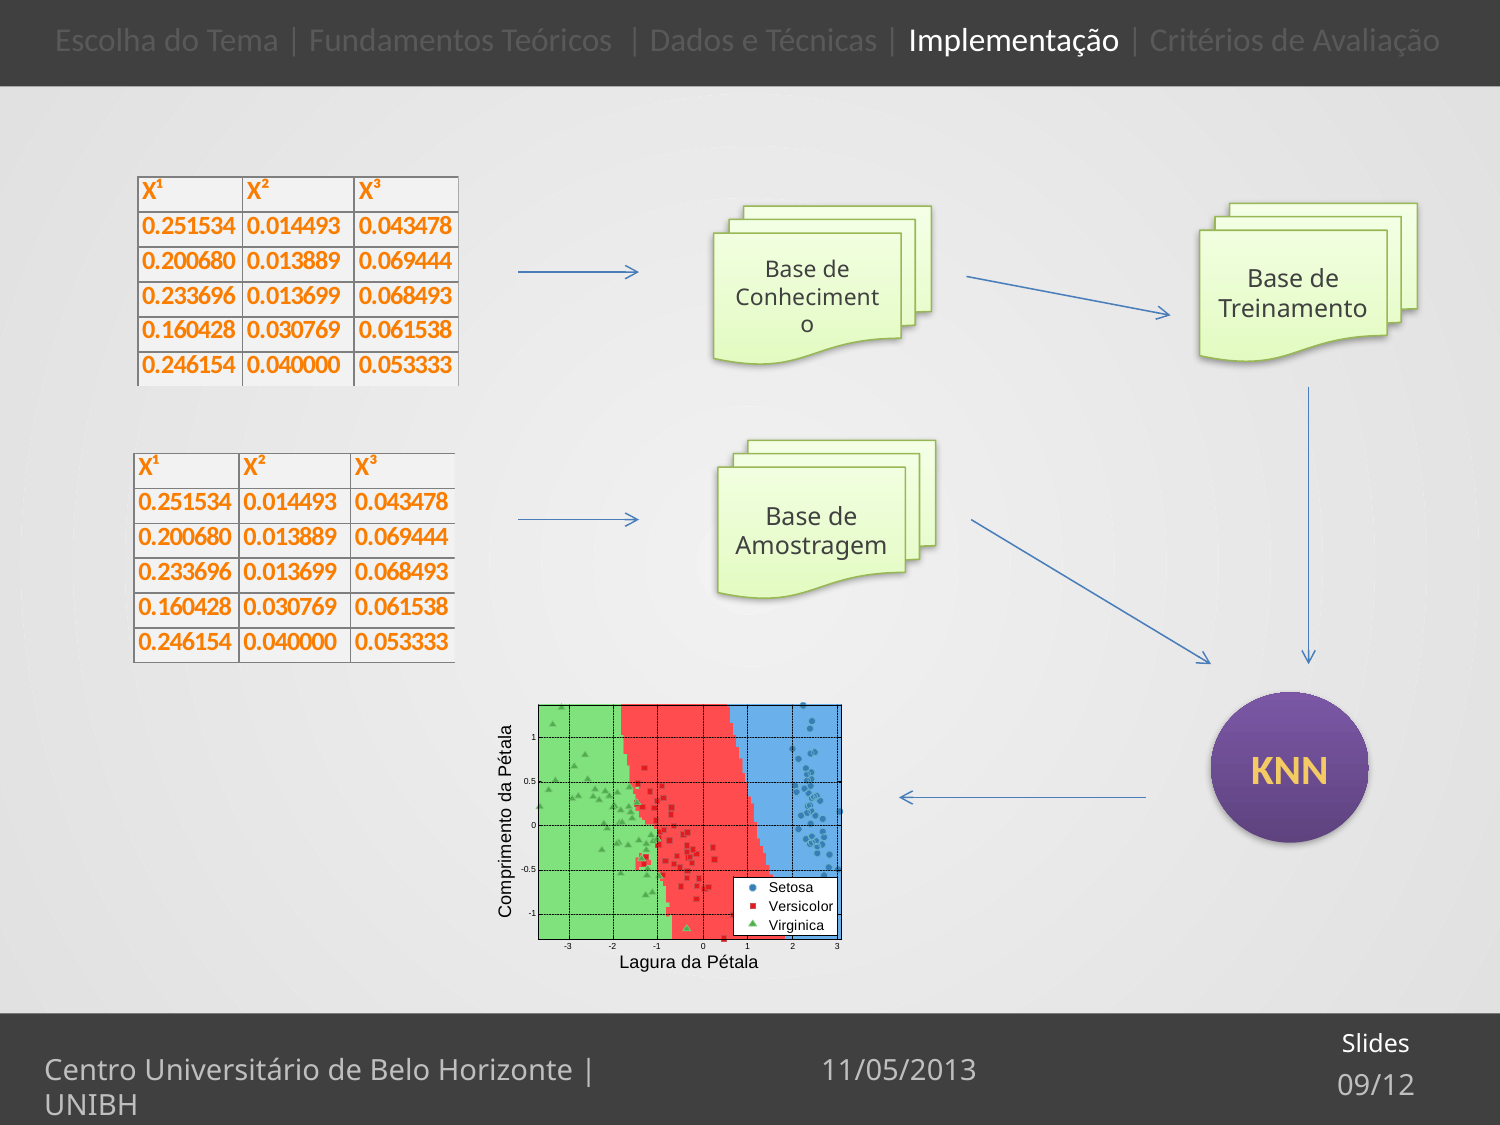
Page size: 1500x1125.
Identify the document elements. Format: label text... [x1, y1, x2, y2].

text_box 11/05/2013 [683, 1043, 1115, 1094]
text_box Base de Amostragem [717, 439, 937, 599]
text_box 09/12 [1257, 1066, 1495, 1109]
text_box Base de Treinamento [1198, 202, 1419, 363]
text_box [966, 276, 1171, 316]
text_box Slides [1257, 1020, 1495, 1066]
text_box [0, 0, 1500, 88]
picture [136, 175, 461, 388]
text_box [970, 519, 1212, 665]
text_box Base de Conhecimento [712, 205, 933, 365]
text_box [0, 1011, 1500, 1125]
picture [132, 452, 457, 665]
text_box Centro Universitário de Belo Horizonte | UNIBH [29, 1043, 680, 1125]
picture [487, 683, 879, 975]
text_box KNN [1211, 692, 1369, 843]
text_box Escolha do Tema | Fundamentos Teóricos | Dados e Técnicas | Implementação | Critérios de Avaliação [1, 10, 1495, 66]
